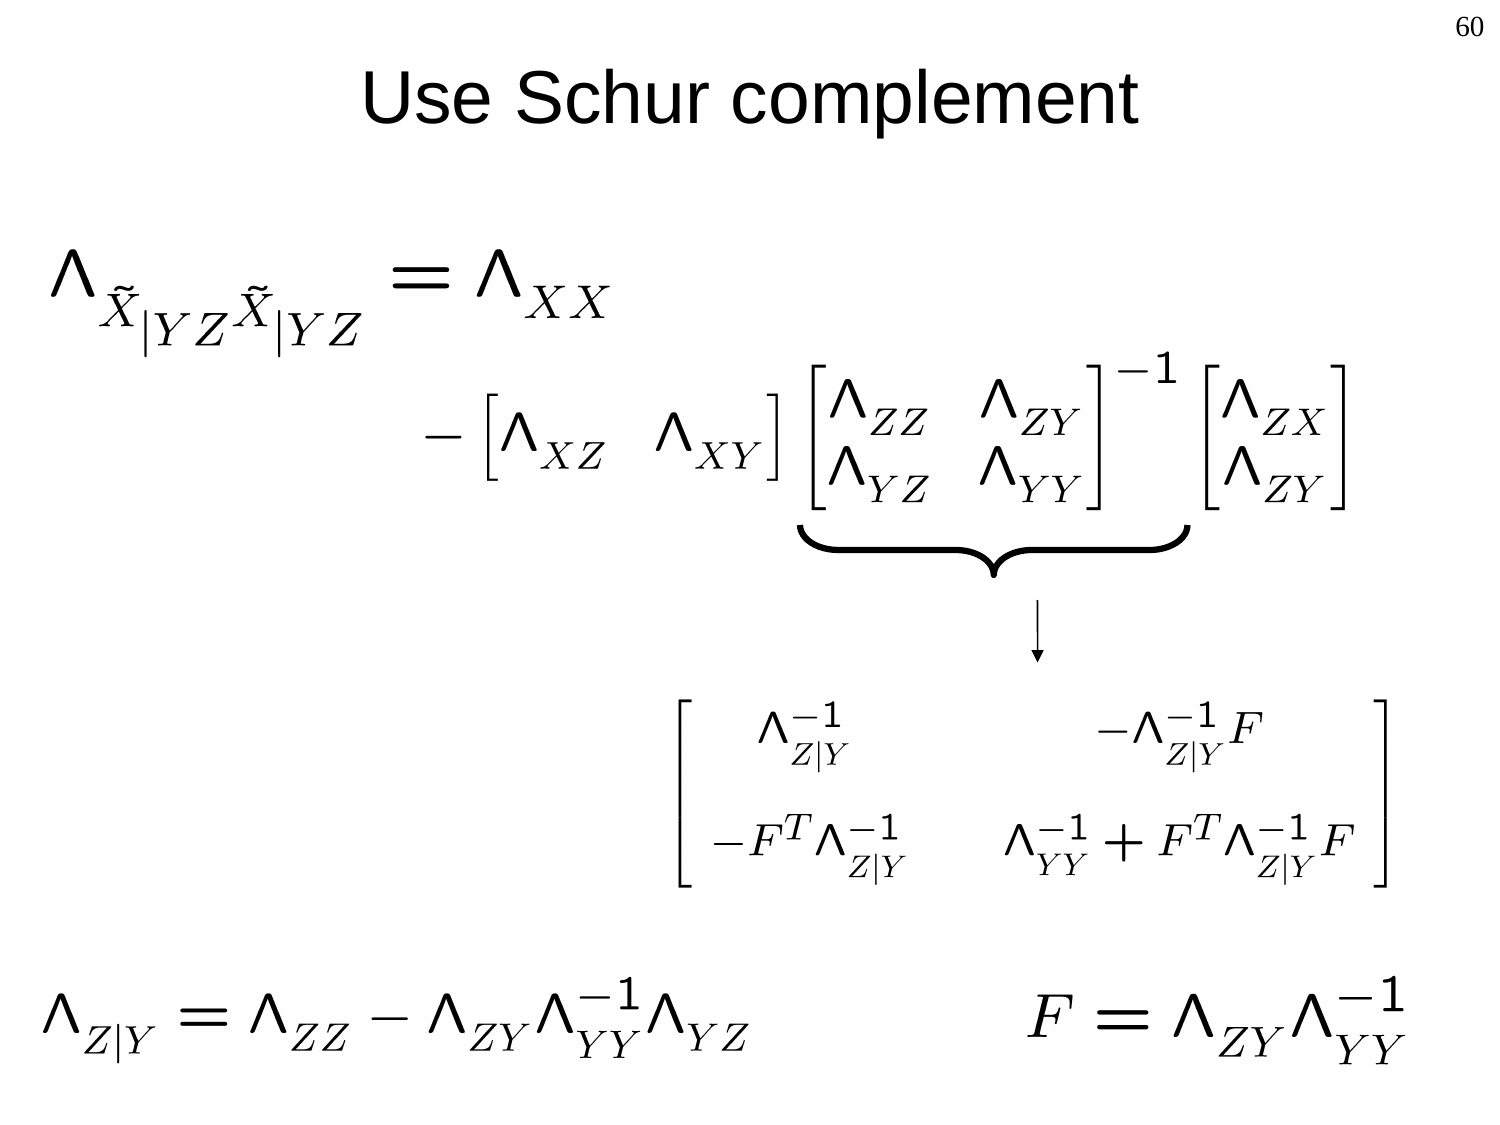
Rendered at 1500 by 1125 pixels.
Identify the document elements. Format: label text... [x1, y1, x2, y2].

slide_number 60 [1388, 0, 1500, 76]
title Use Schur complement [112, 0, 1388, 188]
picture [677, 699, 1388, 888]
text_box [1031, 599, 1044, 663]
picture [1024, 974, 1406, 1065]
picture [49, 249, 1348, 512]
picture [43, 974, 750, 1066]
text_box [800, 525, 1188, 576]
